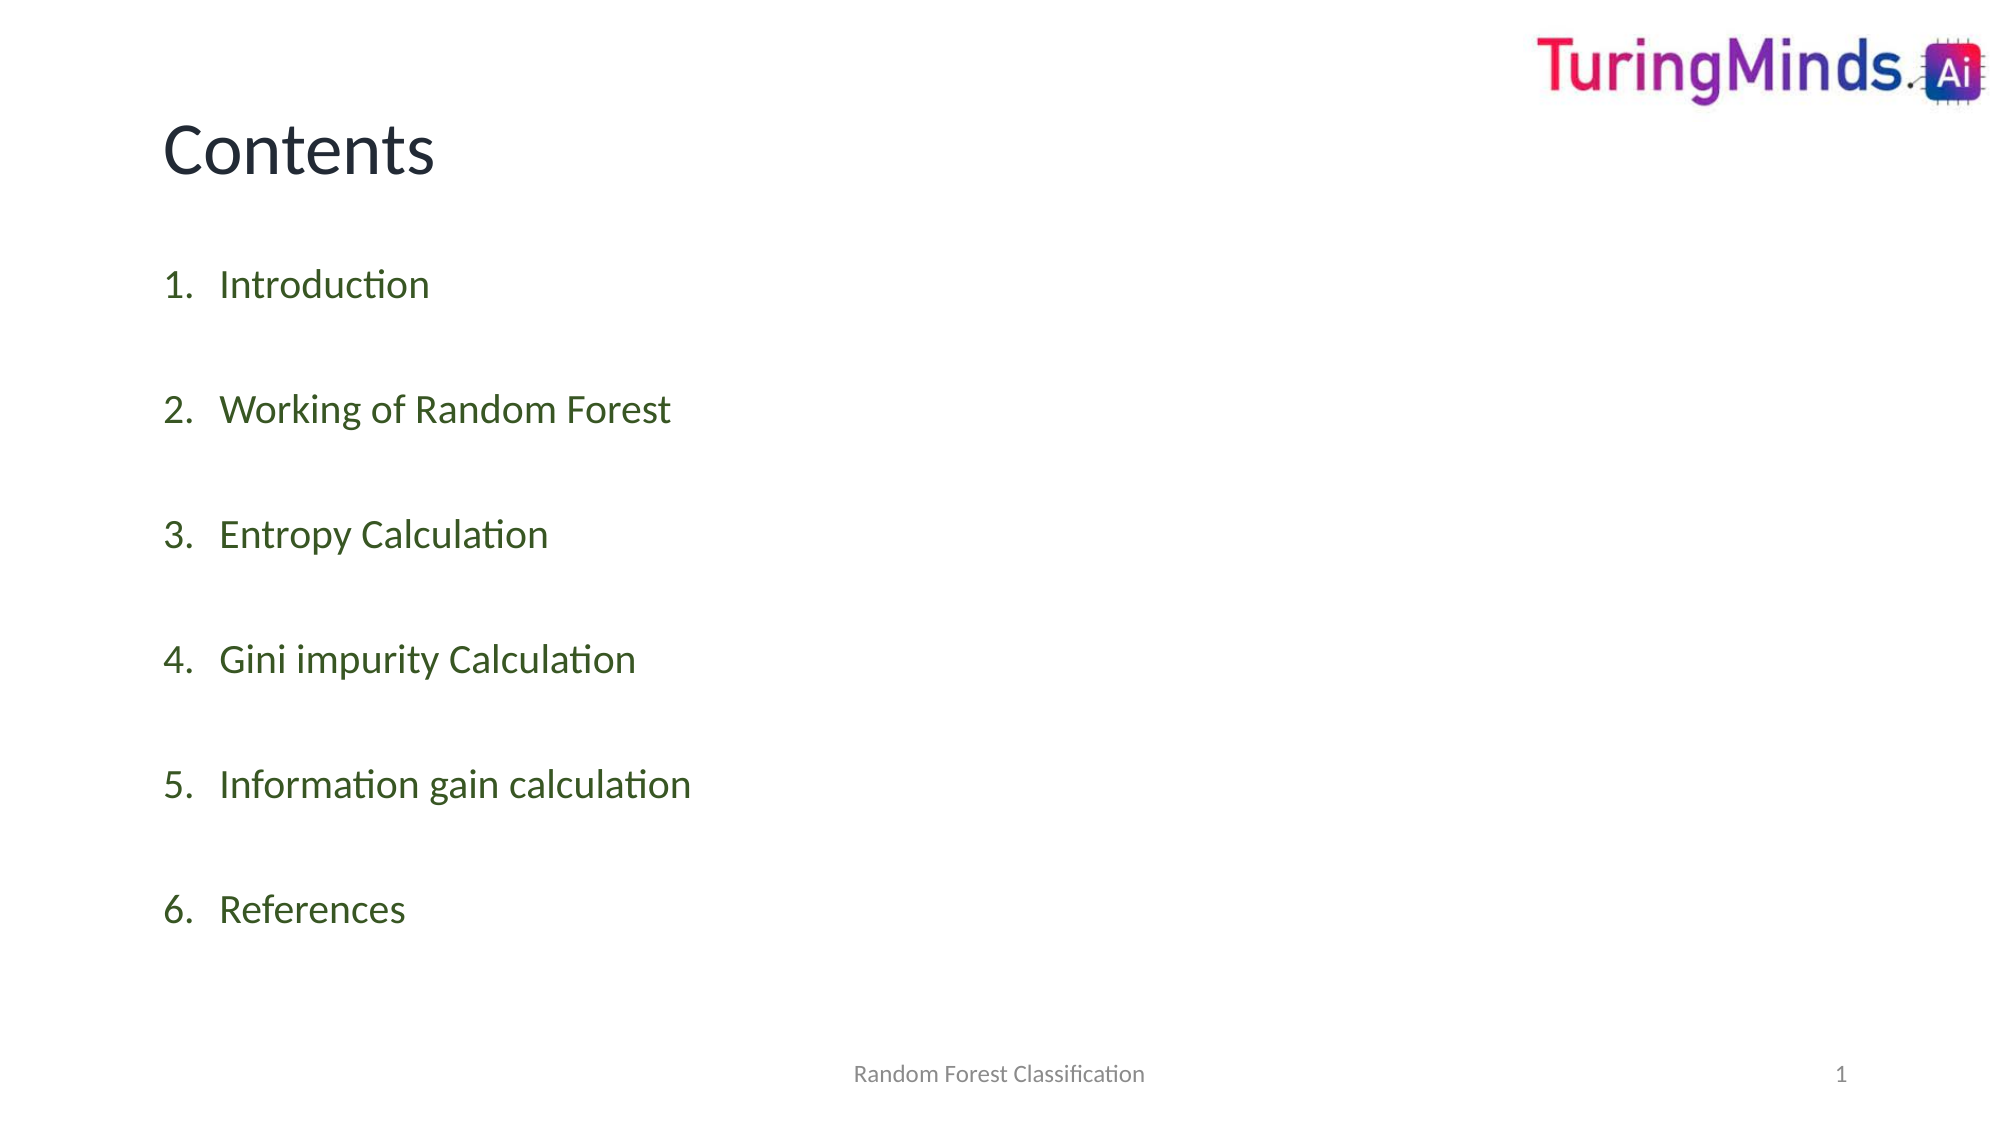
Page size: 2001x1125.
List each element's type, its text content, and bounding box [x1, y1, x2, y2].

slide_number 1 [1412, 1042, 1863, 1103]
picture [1523, 0, 2000, 122]
footer Random Forest Classification [662, 1042, 1338, 1103]
text_box Introduction Working of Random Forest Entropy Calculation Gini impurity Calculation Information gain calculation References [148, 174, 1058, 939]
text_box Contents [148, 92, 910, 174]
